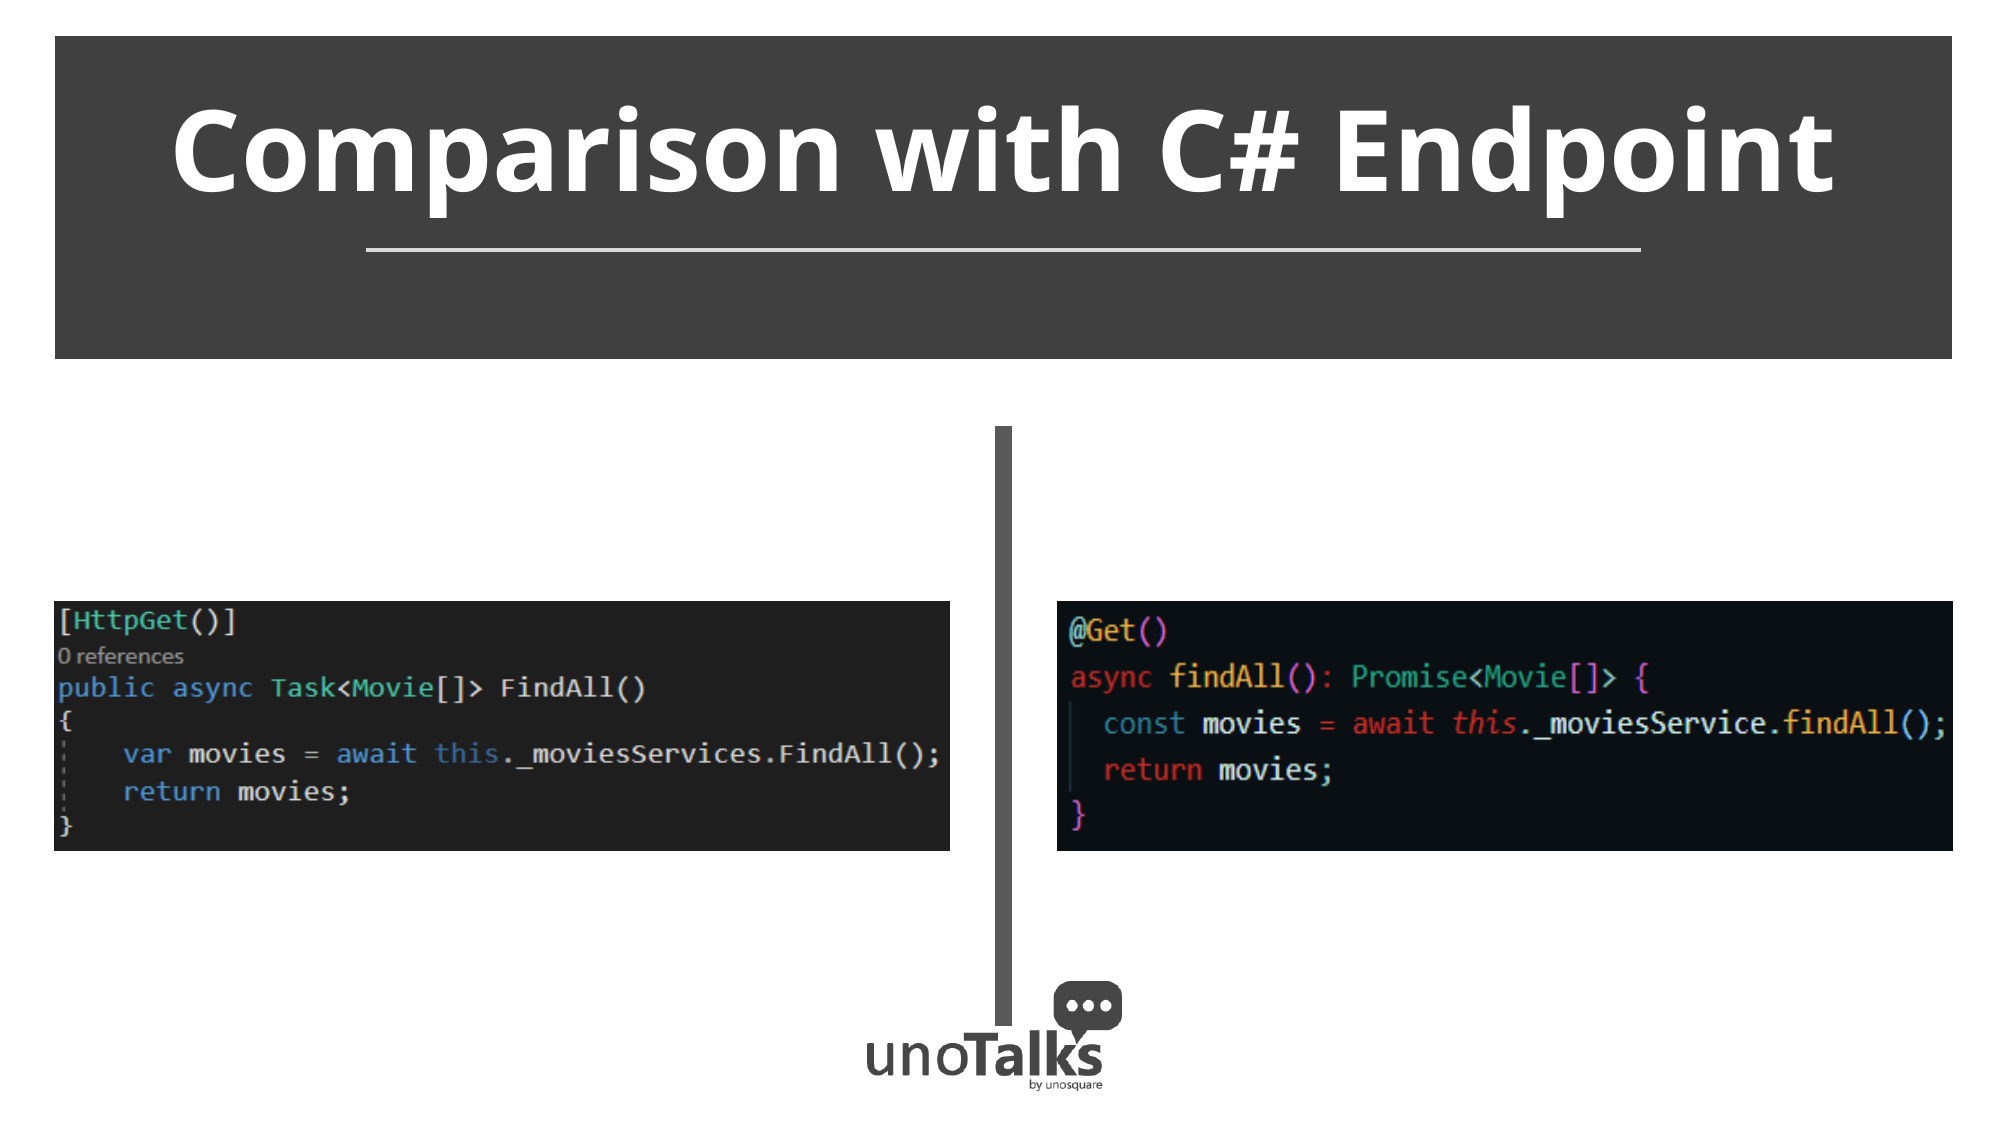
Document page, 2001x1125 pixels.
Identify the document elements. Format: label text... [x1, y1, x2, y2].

picture [54, 601, 950, 851]
title Comparison with C# Endpoint [89, 71, 1917, 224]
picture [867, 981, 1122, 1091]
text_box [64, 45, 1942, 350]
picture [1057, 601, 1953, 851]
